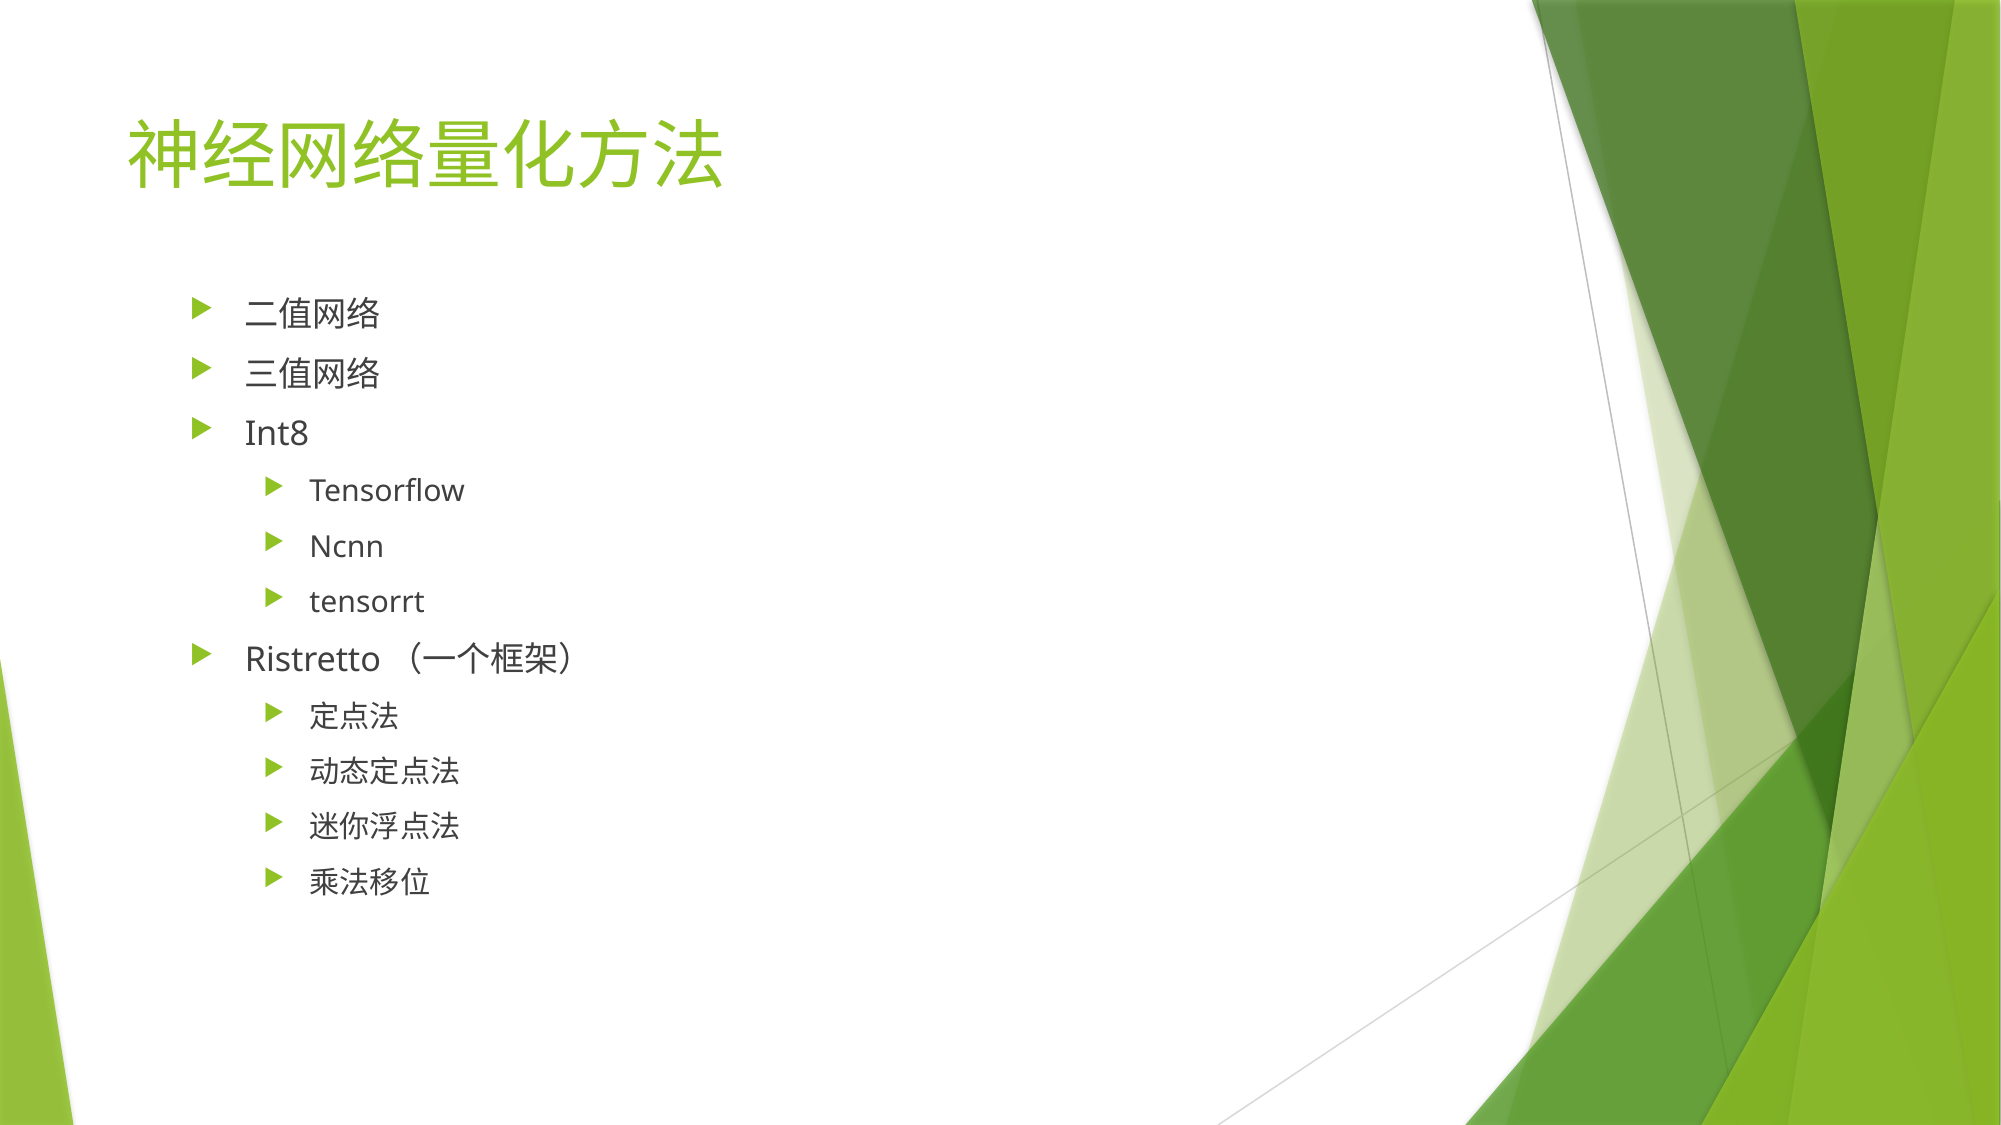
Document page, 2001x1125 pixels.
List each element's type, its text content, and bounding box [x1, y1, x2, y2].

list 二值网络 三值网络 Int8 Tensorflow Ncnn tensorrt Ristretto（一个框架） 定点法 动态定点法 迷你浮点法 乘法移位 [174, 284, 899, 912]
title 神经网络量化方法 [111, 99, 1522, 317]
